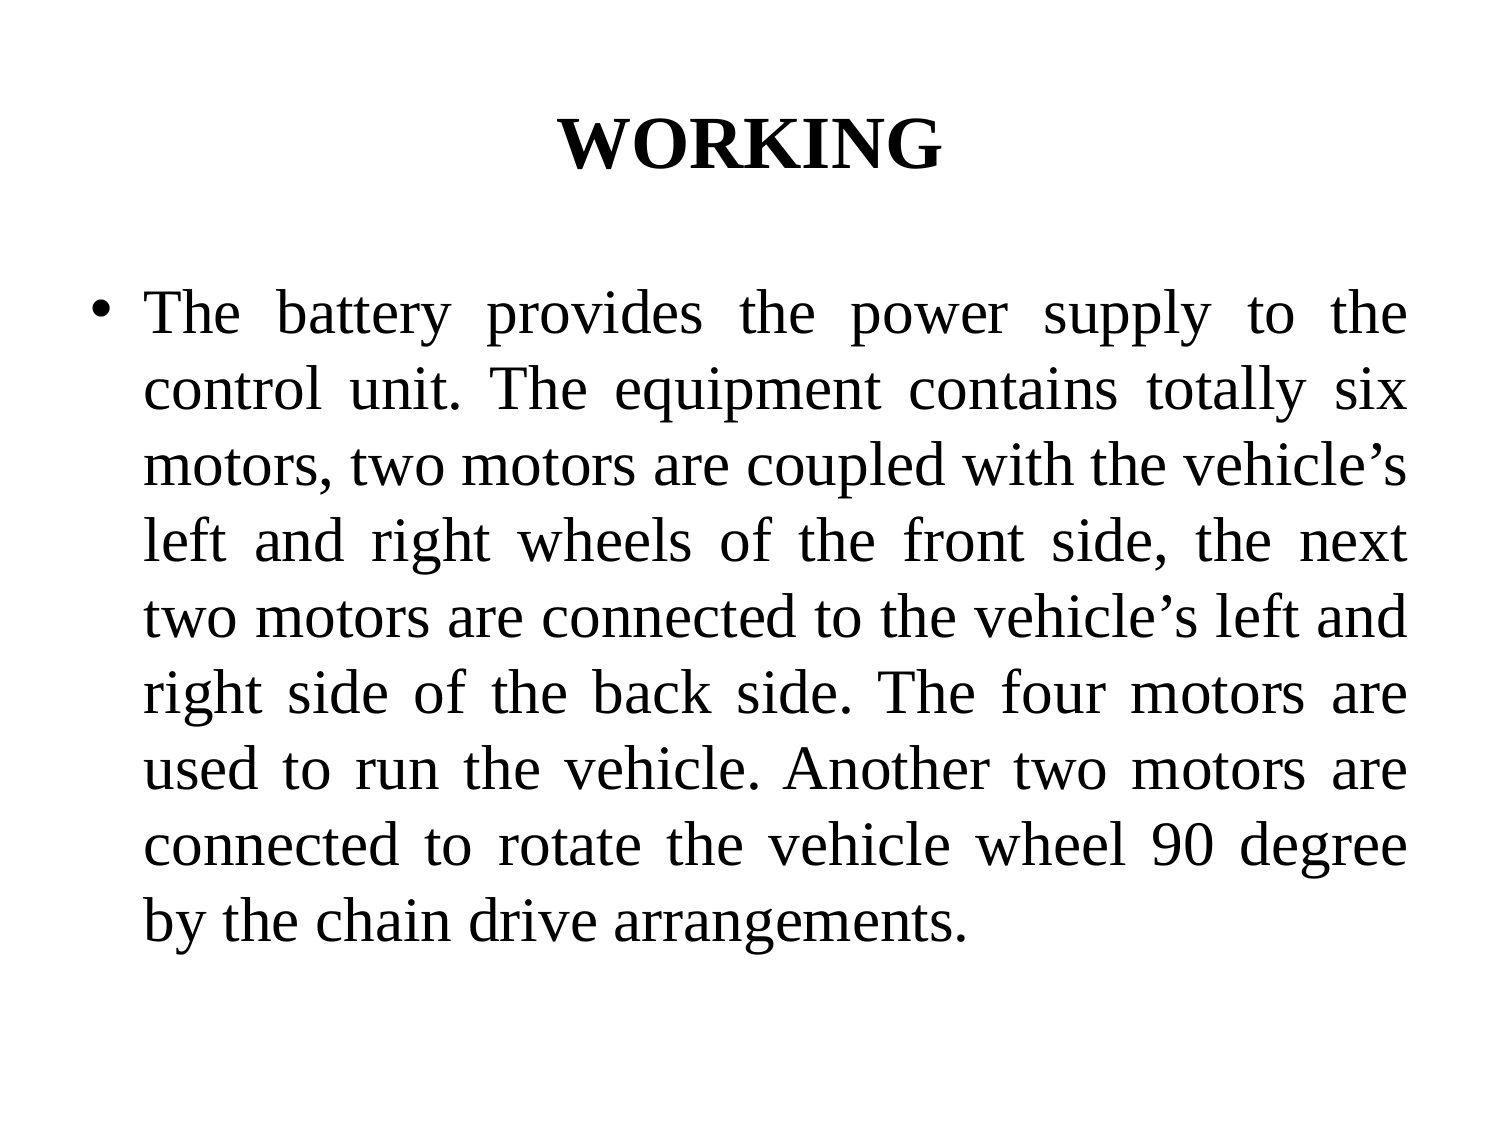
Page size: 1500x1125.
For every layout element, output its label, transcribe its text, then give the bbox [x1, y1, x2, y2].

list The battery provides the power supply to the control unit. The equipment contains totally six motors, two motors are coupled with the vehicle’s left and right wheels of the front side, the next two motors are connected to the vehicle’s left and right side of the back side. The four motors are used to run the vehicle. Another two motors are connected to rotate the vehicle wheel 90 degree by the chain drive arrangements. [75, 262, 1425, 1005]
title WORKING [75, 45, 1425, 233]
